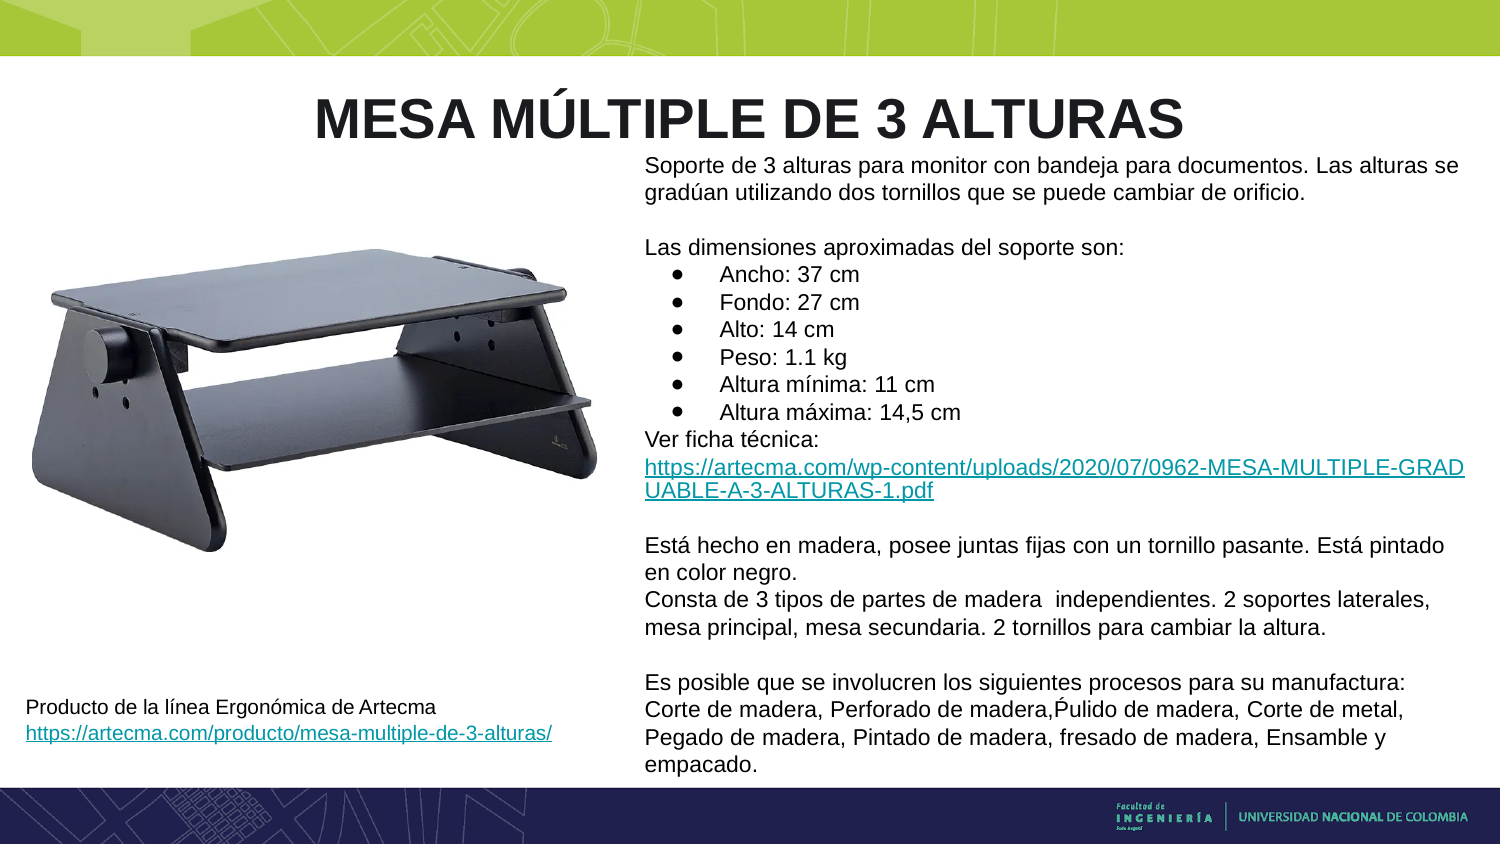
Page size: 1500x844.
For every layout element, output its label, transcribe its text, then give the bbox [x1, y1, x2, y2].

text_box Soporte de 3 alturas para monitor con bandeja para documentos. Las alturas se gradúan utilizando dos tornillos que se puede cambiar de orificio. Las dimensiones aproximadas del soporte son: Ancho: 37 cm Fondo: 27 cm Alto: 14 cm Peso: 1.1 kg Altura mínima: 11 cm Altura máxima: 14,5 cm Ver ficha técnica: https://artecma.com/wp-content/uploads/2020/07/0962-MESA-MULTIPLE-GRADUABLE-A-3-ALTURAS-1.pdf Está hecho en madera, posee juntas fijas con un tornillo pasante. Está pintado en color negro. Consta de 3 tipos de partes de madera independientes. 2 soportes laterales, mesa principal, mesa secundaria. 2 tornillos para cambiar la altura. Es posible que se involucren los siguientes procesos para su manufactura: Corte de madera, Perforado de madera,Ṕulido de madera, Corte de metal, Pegado de madera, Pintado de madera, fresado de madera, Ensamble y empacado. [629, 135, 1484, 770]
picture [0, 0, 1500, 844]
text_box Producto de la línea Ergonómica de Artecma https://artecma.com/producto/mesa-multiple-de-3-alturas/ [10, 679, 1245, 785]
text_box MESA MÚLTIPLE DE 3 ALTURAS [133, 53, 1367, 165]
